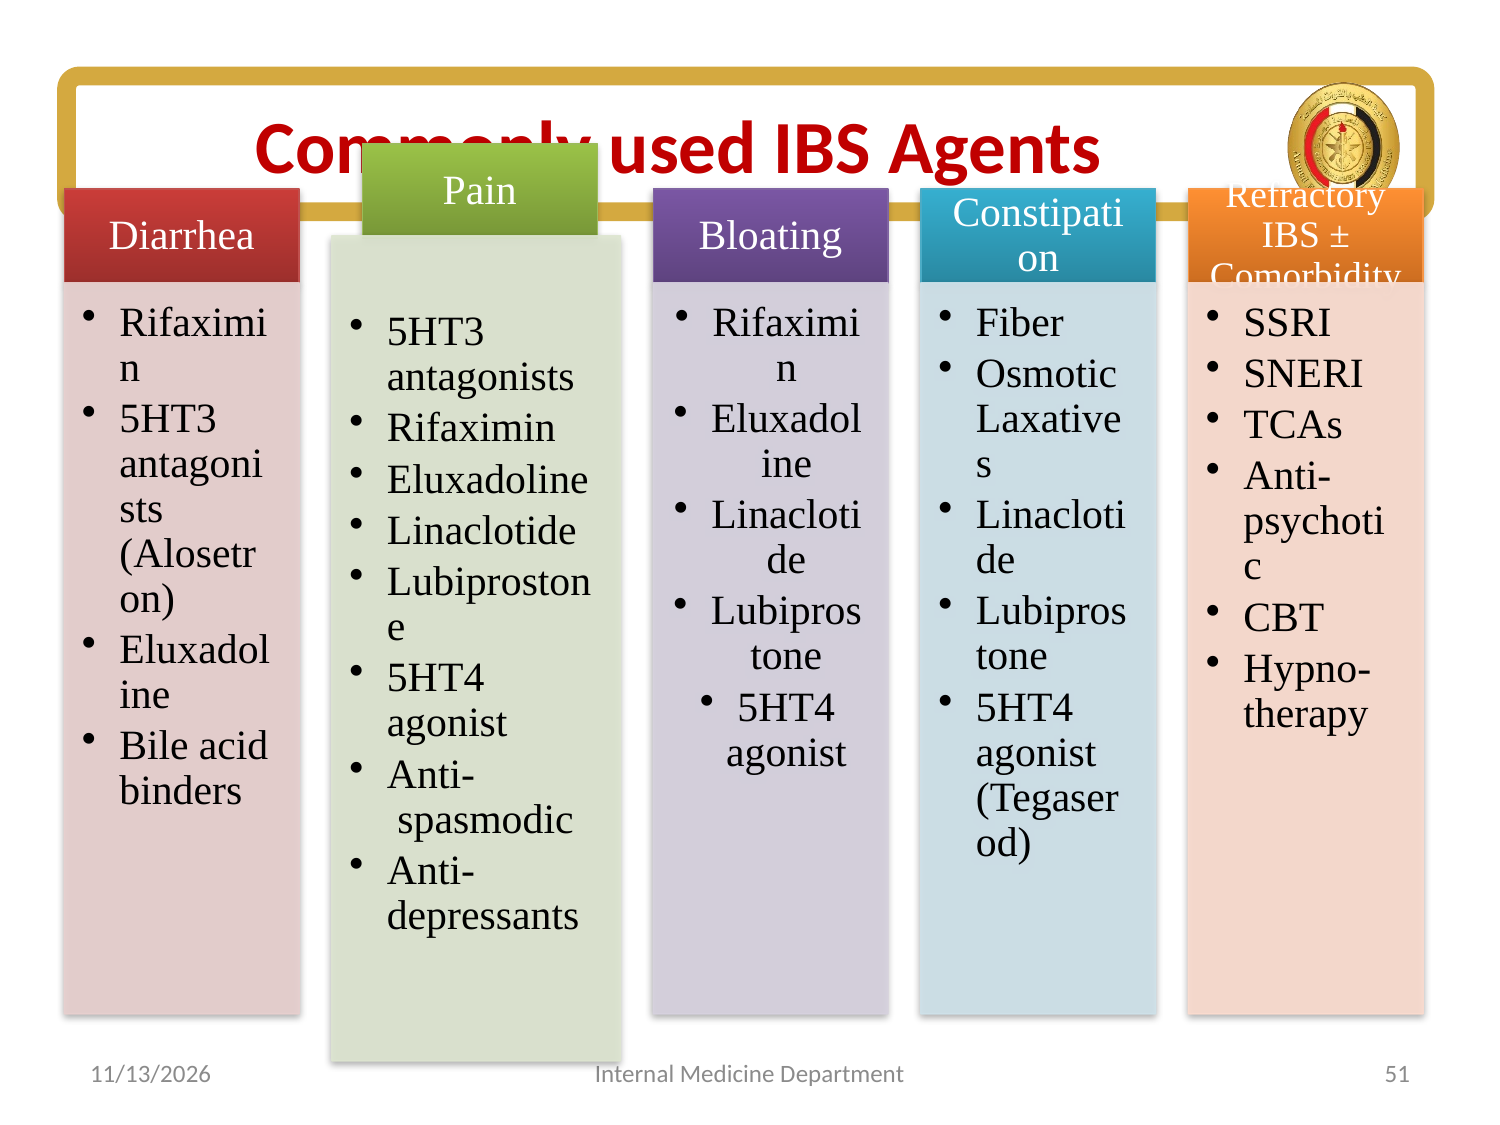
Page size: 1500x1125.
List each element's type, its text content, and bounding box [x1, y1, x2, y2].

picture [1292, 82, 1400, 188]
slide_number 51 [1074, 1042, 1425, 1103]
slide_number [75, 1042, 425, 1103]
footer Internal Medicine Department [512, 1042, 988, 1103]
title Commonly used IBS Agents [66, 98, 1292, 187]
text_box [62, 188, 1426, 1015]
